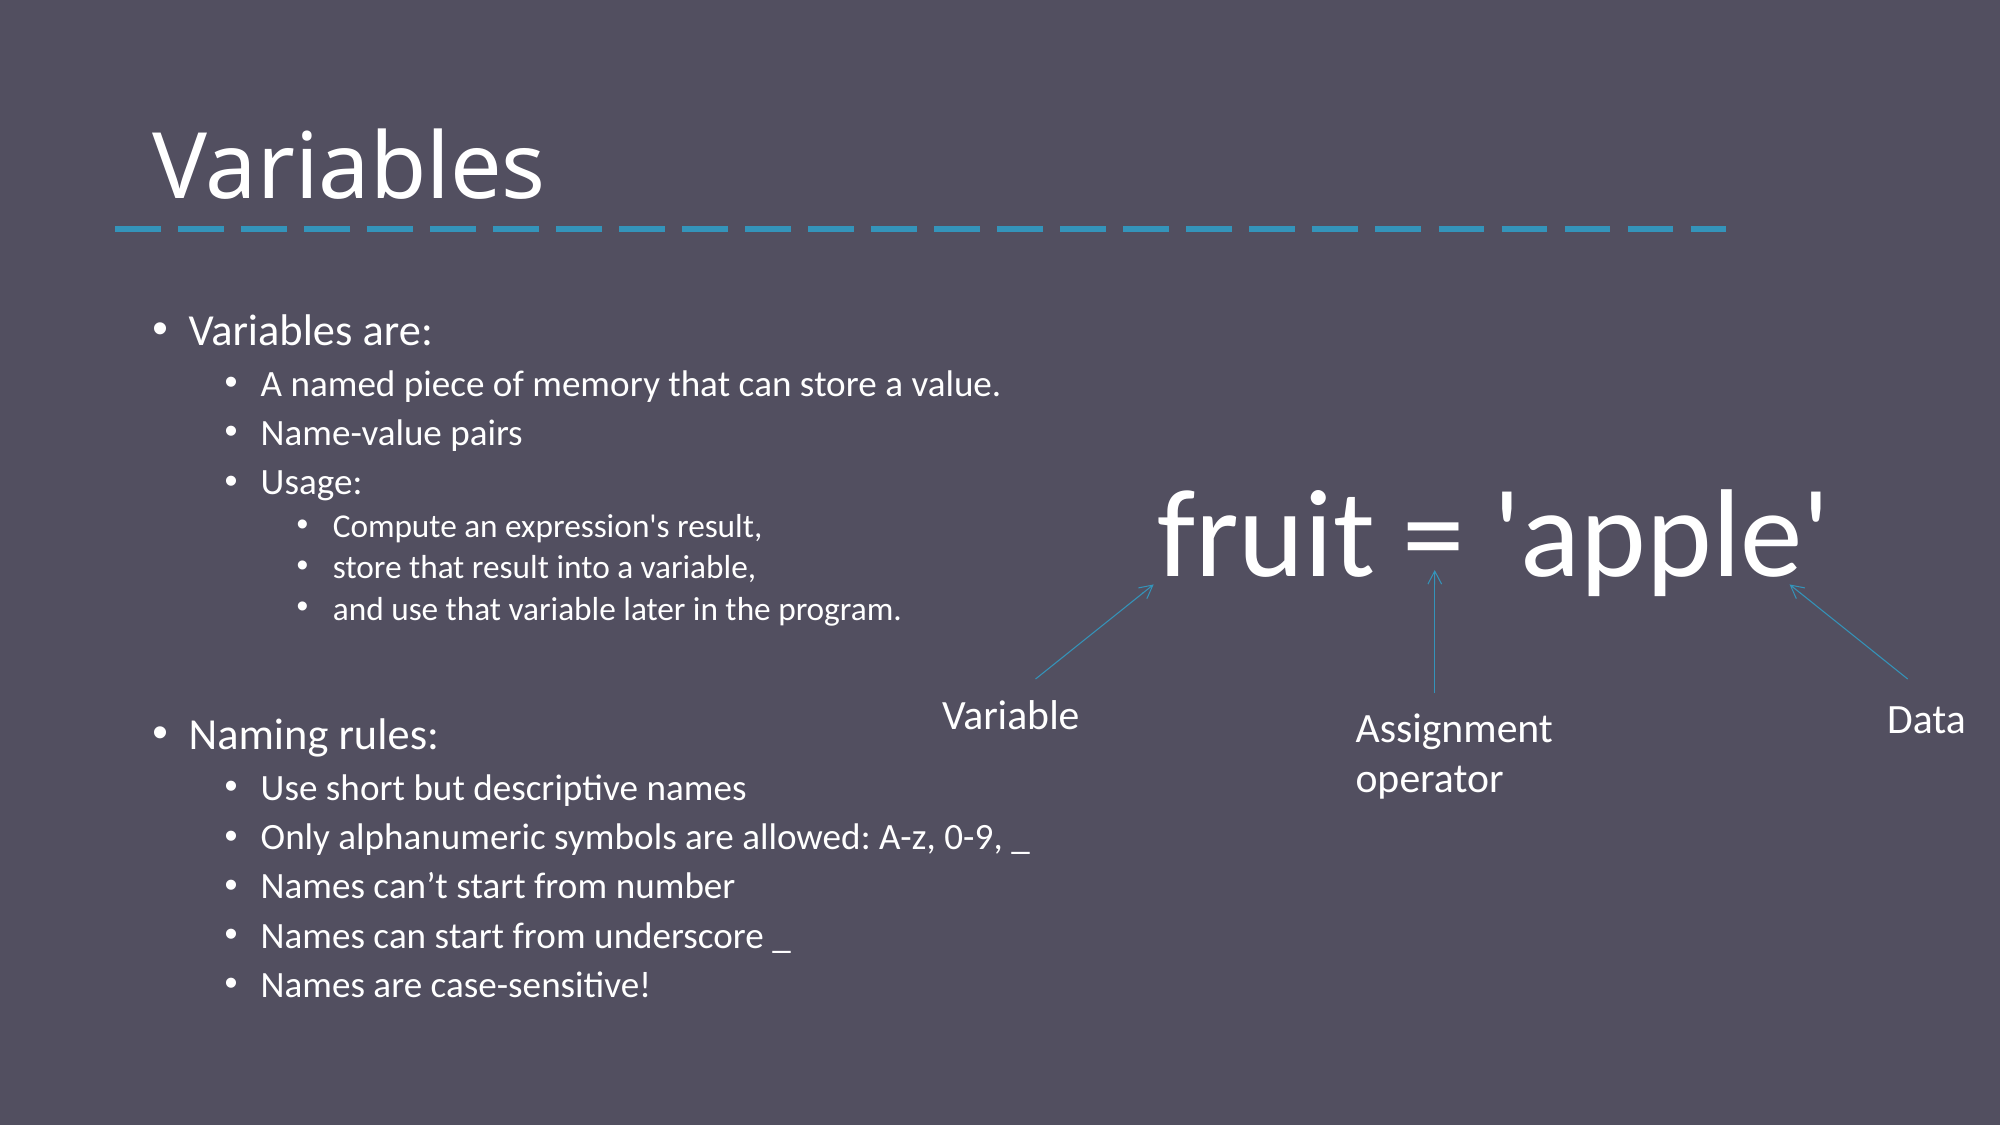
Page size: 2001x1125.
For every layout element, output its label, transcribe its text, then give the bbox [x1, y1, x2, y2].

text_box fruit = 'apple' [891, 444, 2000, 610]
text_box Data [1872, 684, 2000, 749]
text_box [1035, 584, 1154, 679]
text_box Variable [927, 680, 1134, 746]
text_box Assignment operator [1340, 693, 1638, 809]
list Variables are: A named piece of memory that can store a value. Name-value pairs Usage: Compute an expression's result, store that result into a variable, and use that variable later in the program. Naming rules: Use short but descriptive names Only alphanumeric symbols are allowed: A-z, 0-9, _ Names can’t start from number Names can start from underscore _ Names are case-sensitive! [137, 299, 1863, 1014]
title Variables [137, 59, 1863, 278]
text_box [1789, 584, 1908, 679]
